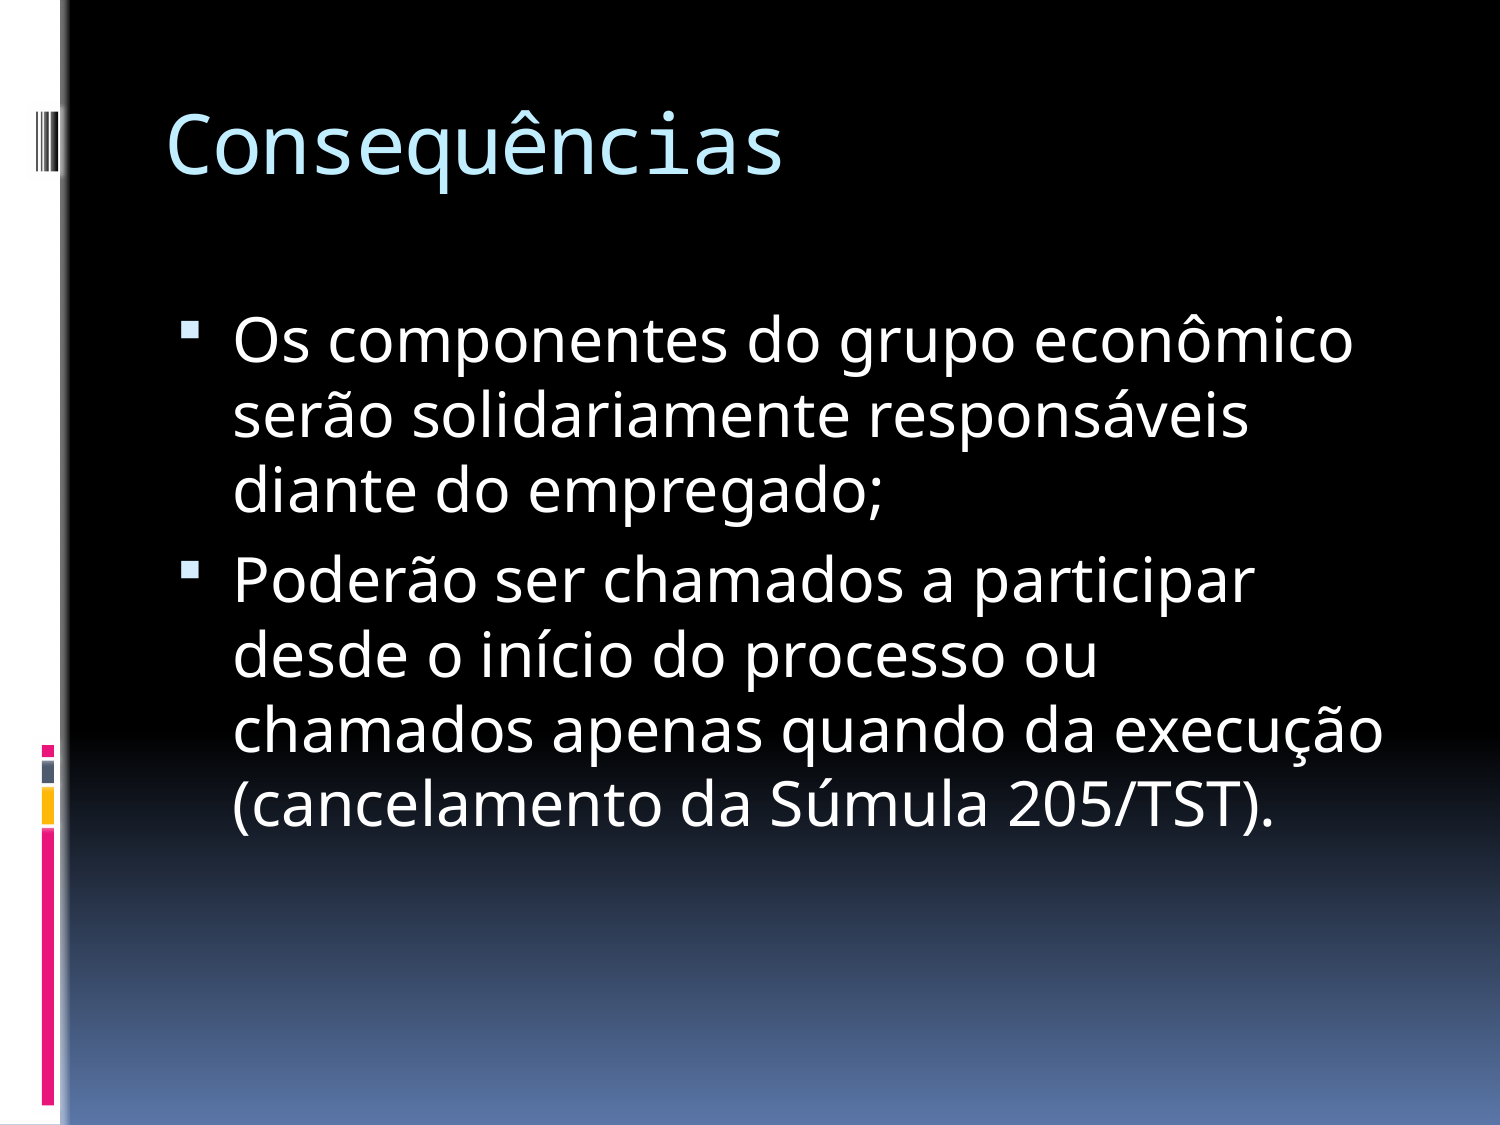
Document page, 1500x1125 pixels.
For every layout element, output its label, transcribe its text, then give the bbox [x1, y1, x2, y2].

title Consequências [150, 84, 1425, 235]
list Os componentes do grupo econômico serão solidariamente responsáveis diante do empregado; Poderão ser chamados a participar desde o início do processo ou chamados apenas quando da execução (cancelamento da Súmula 205/TST). [150, 292, 1425, 1043]
